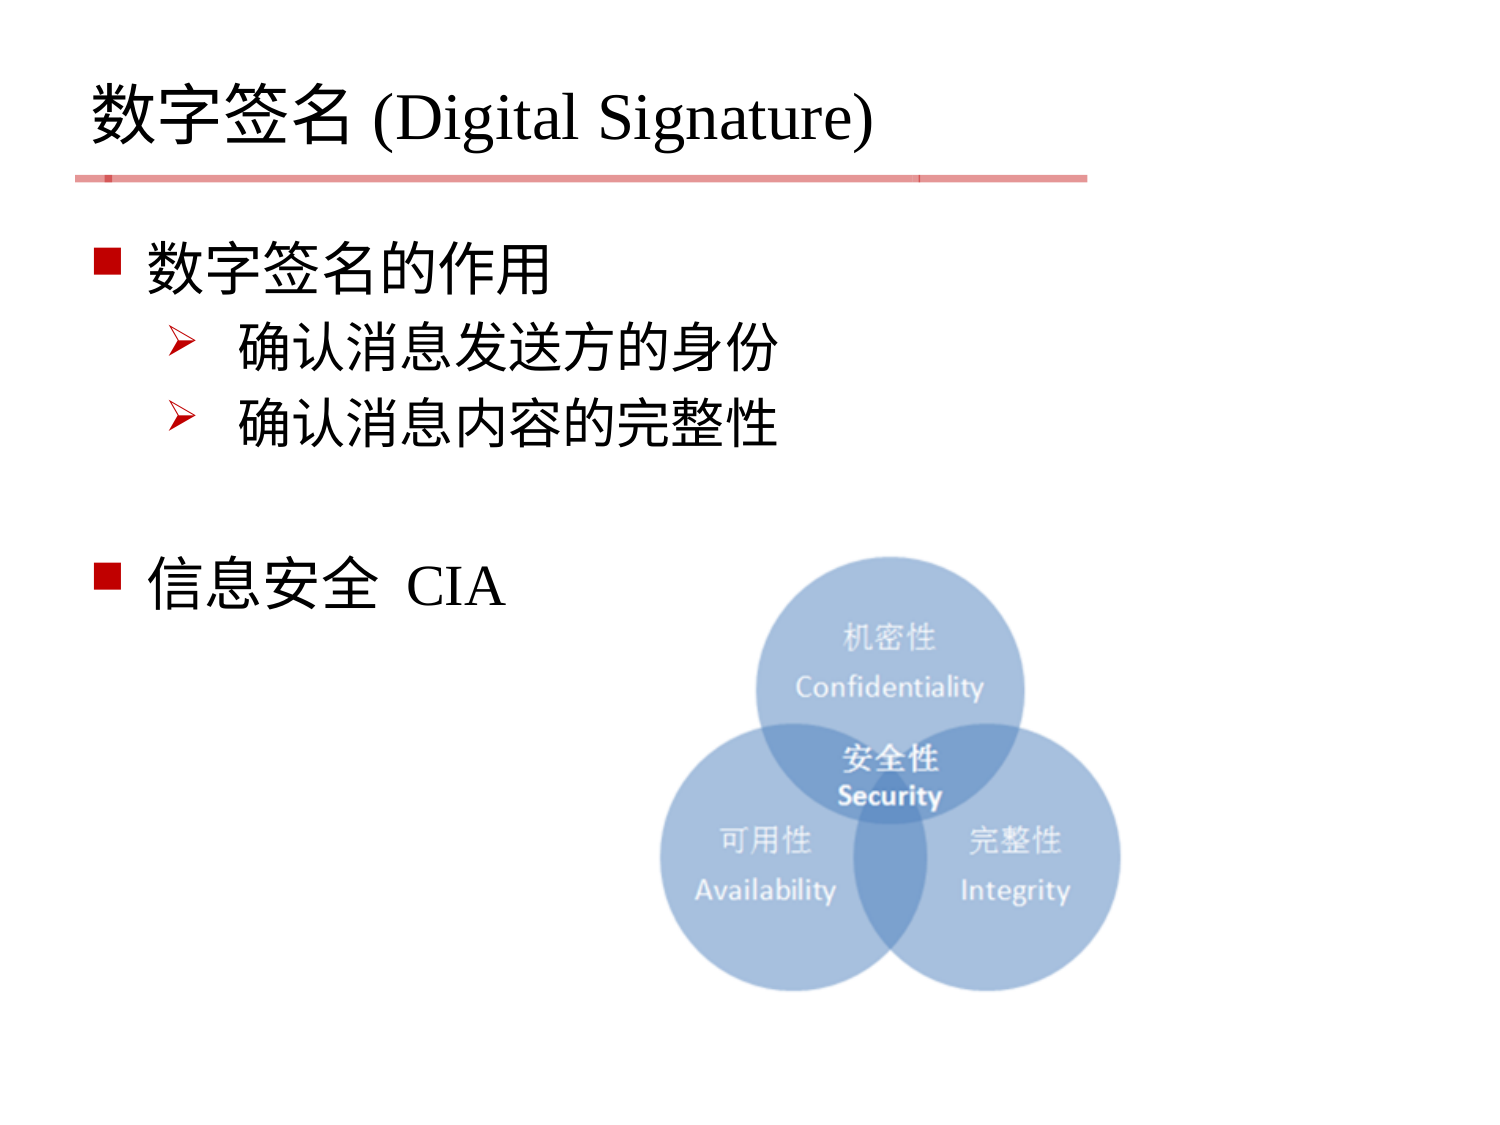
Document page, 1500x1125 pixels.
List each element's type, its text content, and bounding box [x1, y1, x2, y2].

list 数字签名的作用 确认消息发送方的身份 确认消息内容的完整性 信息安全 CIA [75, 224, 1425, 973]
title 数字签名(Digital Signature) [75, 62, 1425, 163]
picture [643, 538, 1146, 1018]
